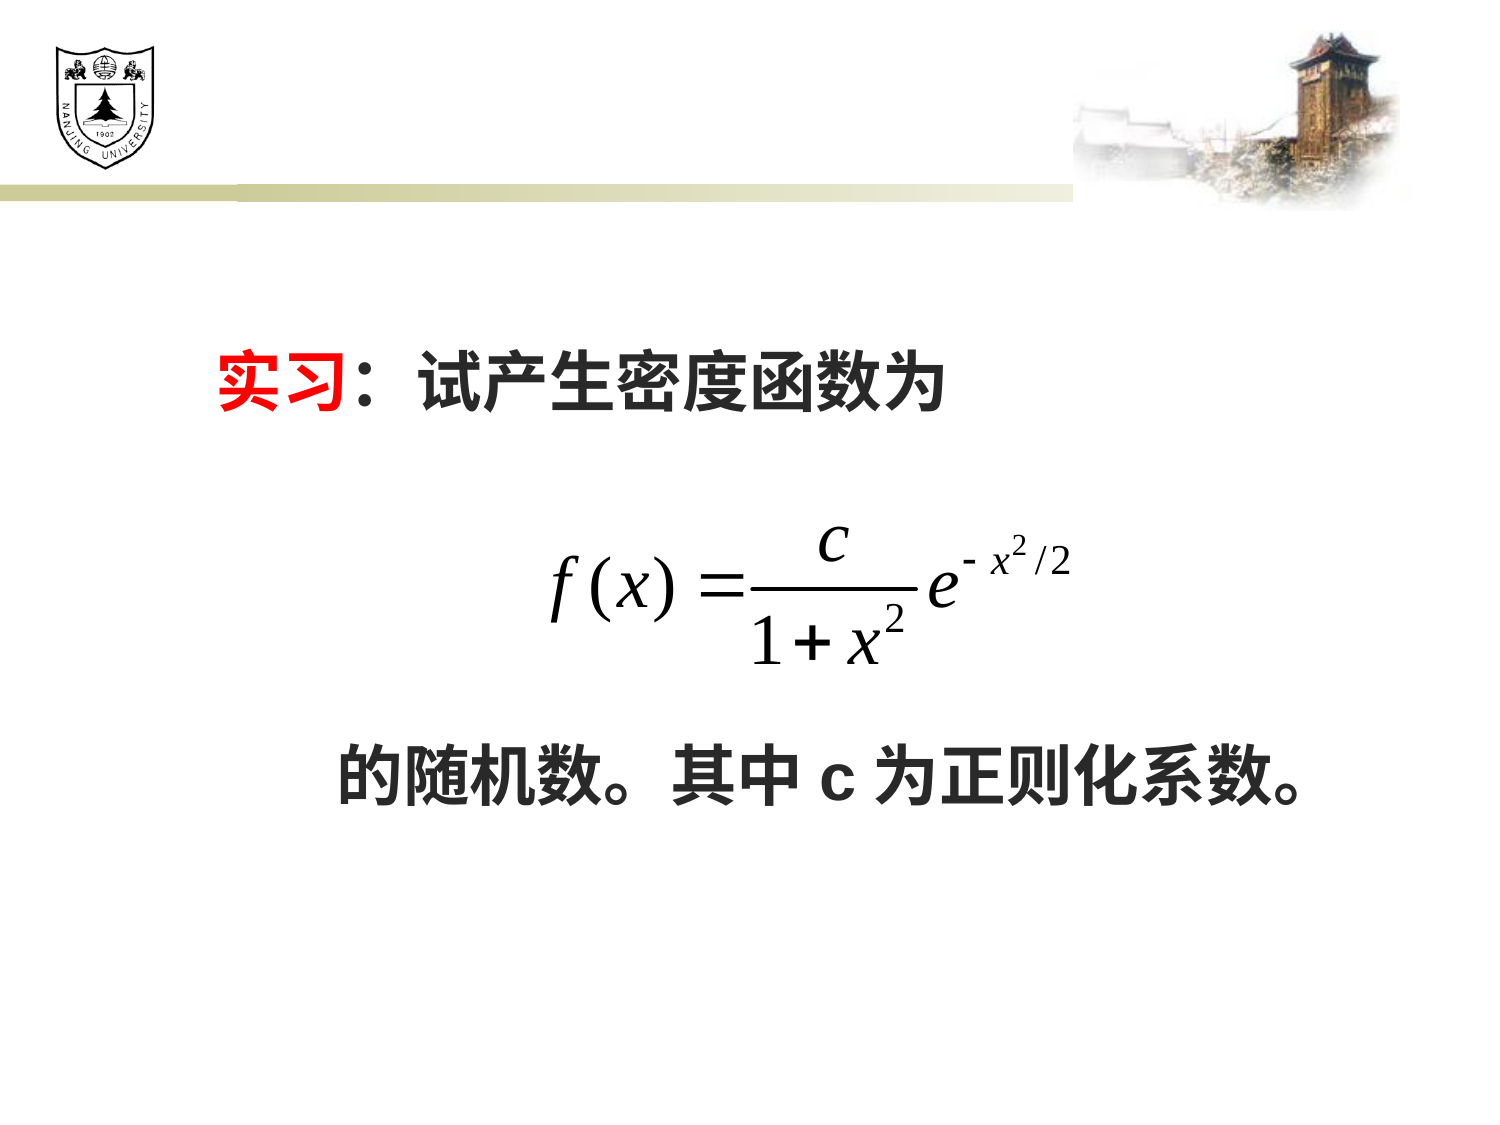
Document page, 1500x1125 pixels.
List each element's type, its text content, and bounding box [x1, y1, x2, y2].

text_box 的随机数。其中c为正则化系数。 [321, 726, 1355, 822]
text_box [525, 491, 1089, 681]
text_box 实习：试产生密度函数为 [200, 331, 965, 427]
picture [1073, 30, 1400, 211]
picture [50, 42, 160, 173]
